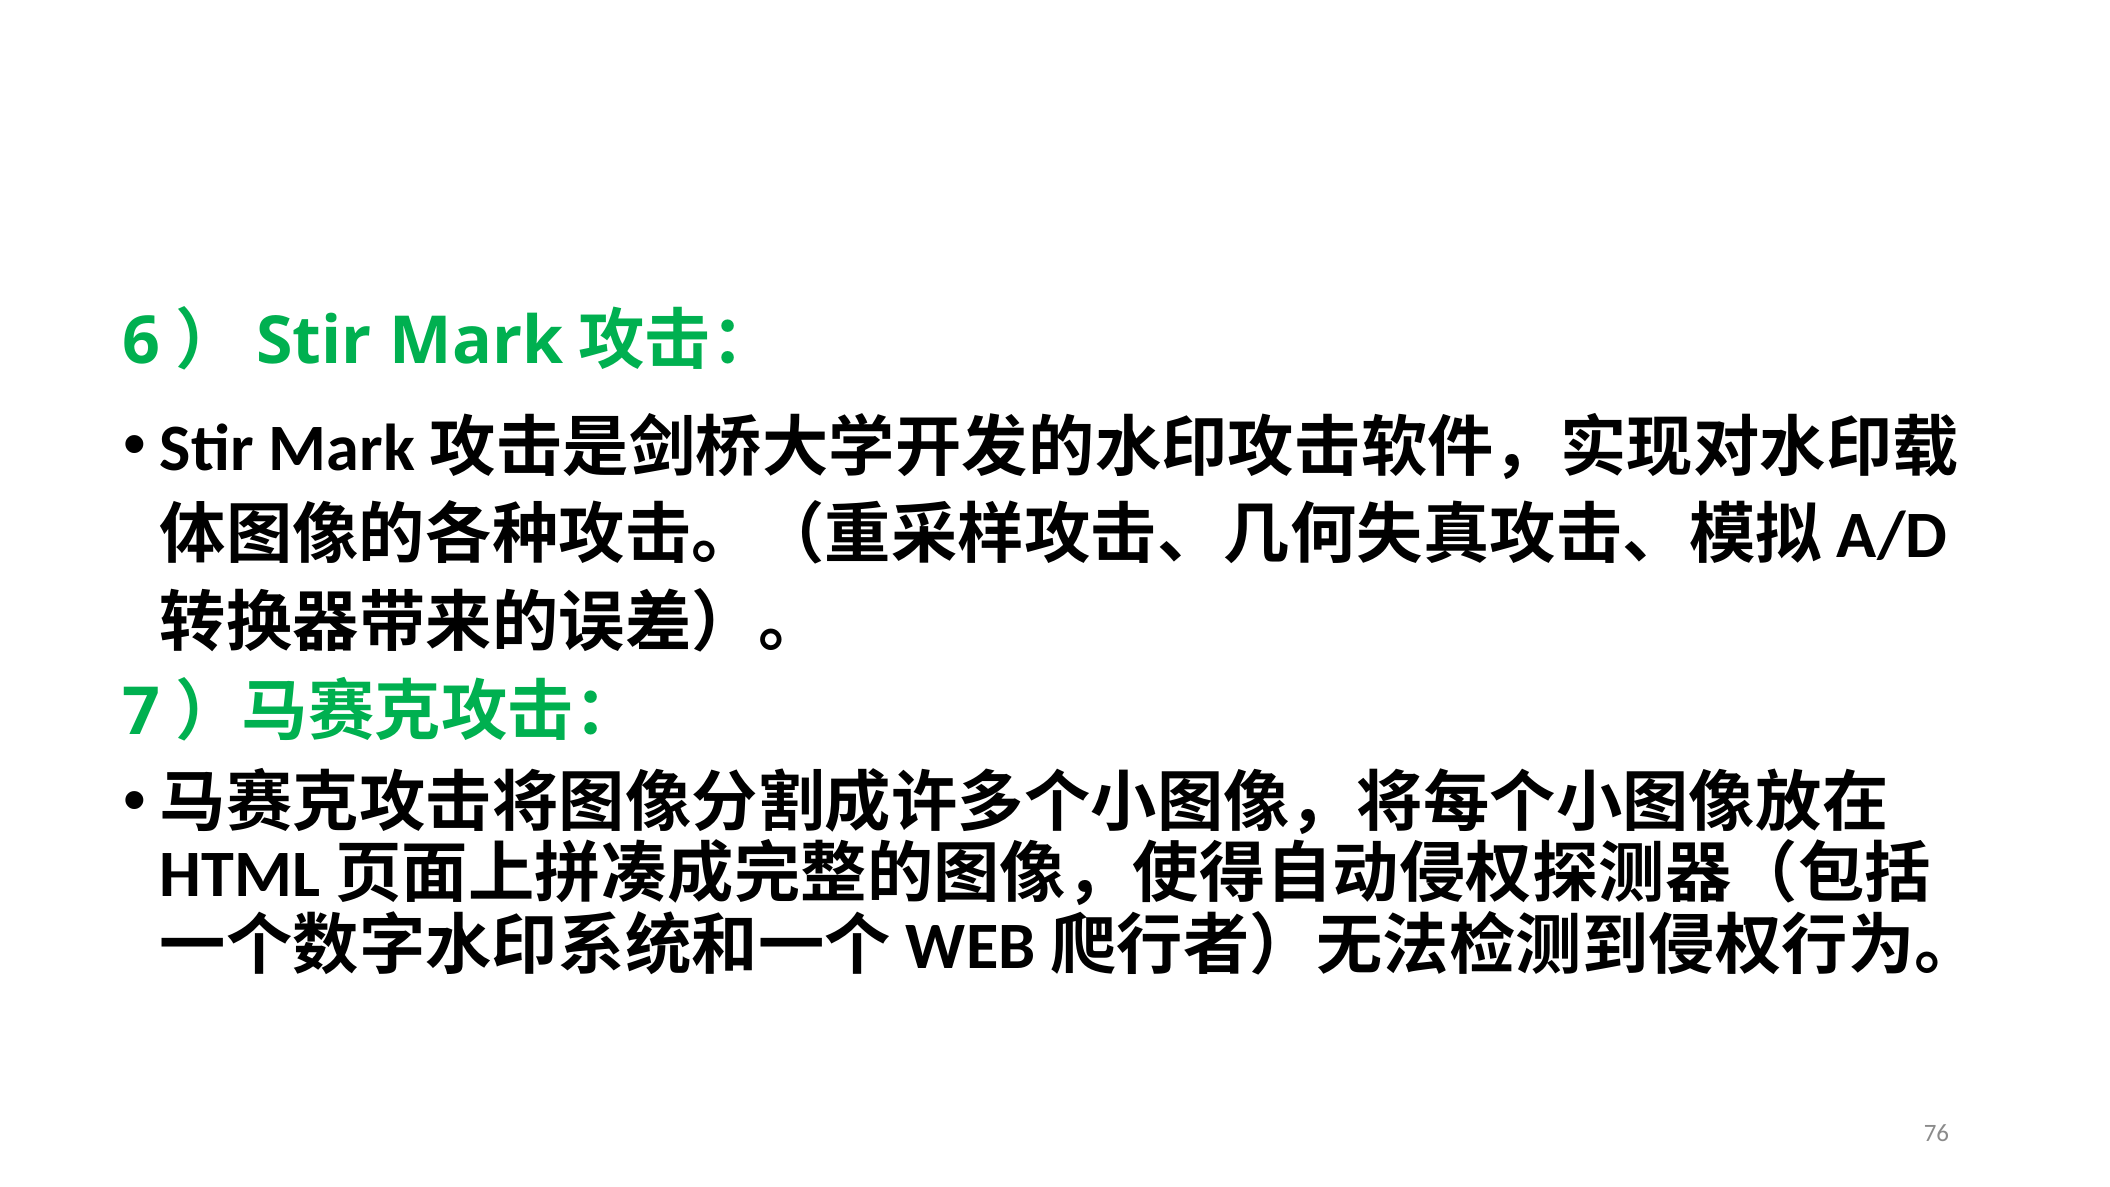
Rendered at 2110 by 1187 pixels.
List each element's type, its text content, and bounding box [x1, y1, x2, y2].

slide_number 76 [1489, 1099, 1965, 1163]
list 6）Stir Mark攻击： Stir Mark攻击是剑桥大学开发的水印攻击软件，实现对水印载体图像的各种攻击。（重采样攻击、几何失真攻击、模拟A/D转换器带来的误差）。 7）马赛克攻击： 马赛克攻击将图像分割成许多个小图像，将每个小图像放在HTML页面上拼凑成完整的图像，使得自动侵权探测器（包括一个数字水印系统和一个WEB爬行者）无法检测到侵权行为。 [108, 281, 1985, 1042]
